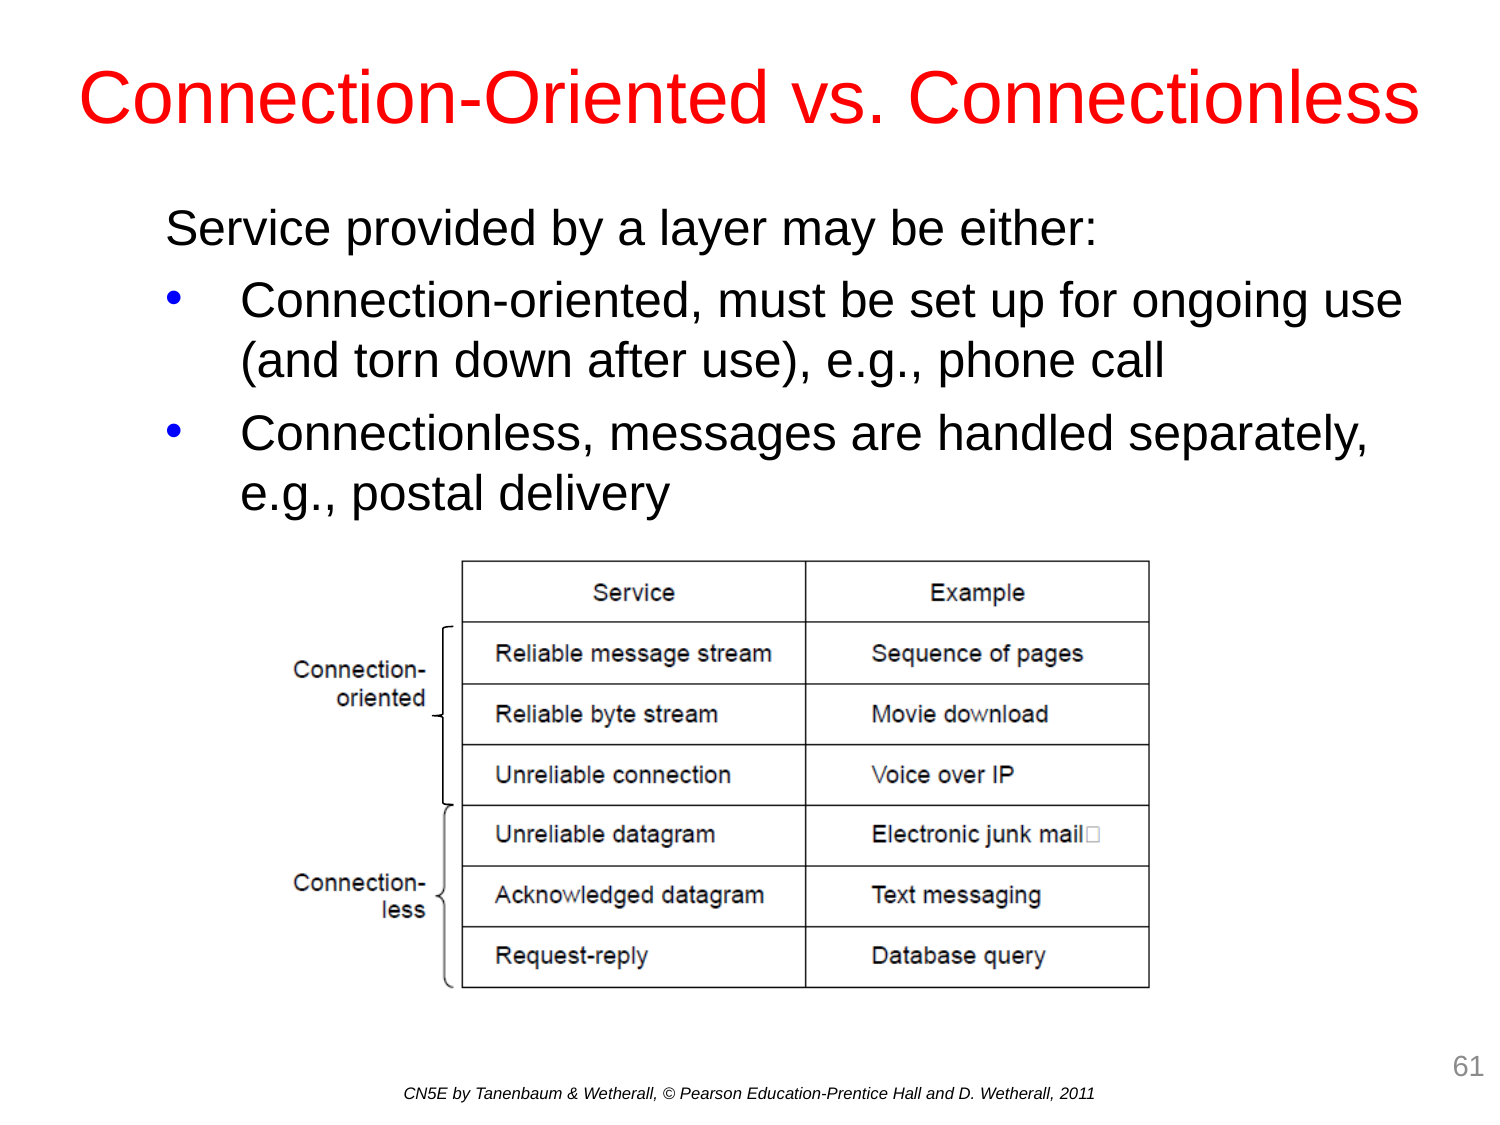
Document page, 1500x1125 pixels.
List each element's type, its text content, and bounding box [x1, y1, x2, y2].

footer CN5E by Tanenbaum & Wetherall, © Pearson Education-Prentice Hall and D. Wetherall, 2011 [0, 1074, 1500, 1125]
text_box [276, 551, 1163, 1000]
list Service provided by a layer may be either: Connection-oriented, must be set up for ongoing use (and torn down after use), e.g., phone call Connectionless, messages are handled separately, e.g., postal delivery [149, 187, 1426, 987]
slide_number 61 [1377, 1026, 1500, 1103]
title Connection-Oriented vs. Connectionless [0, 0, 1500, 188]
